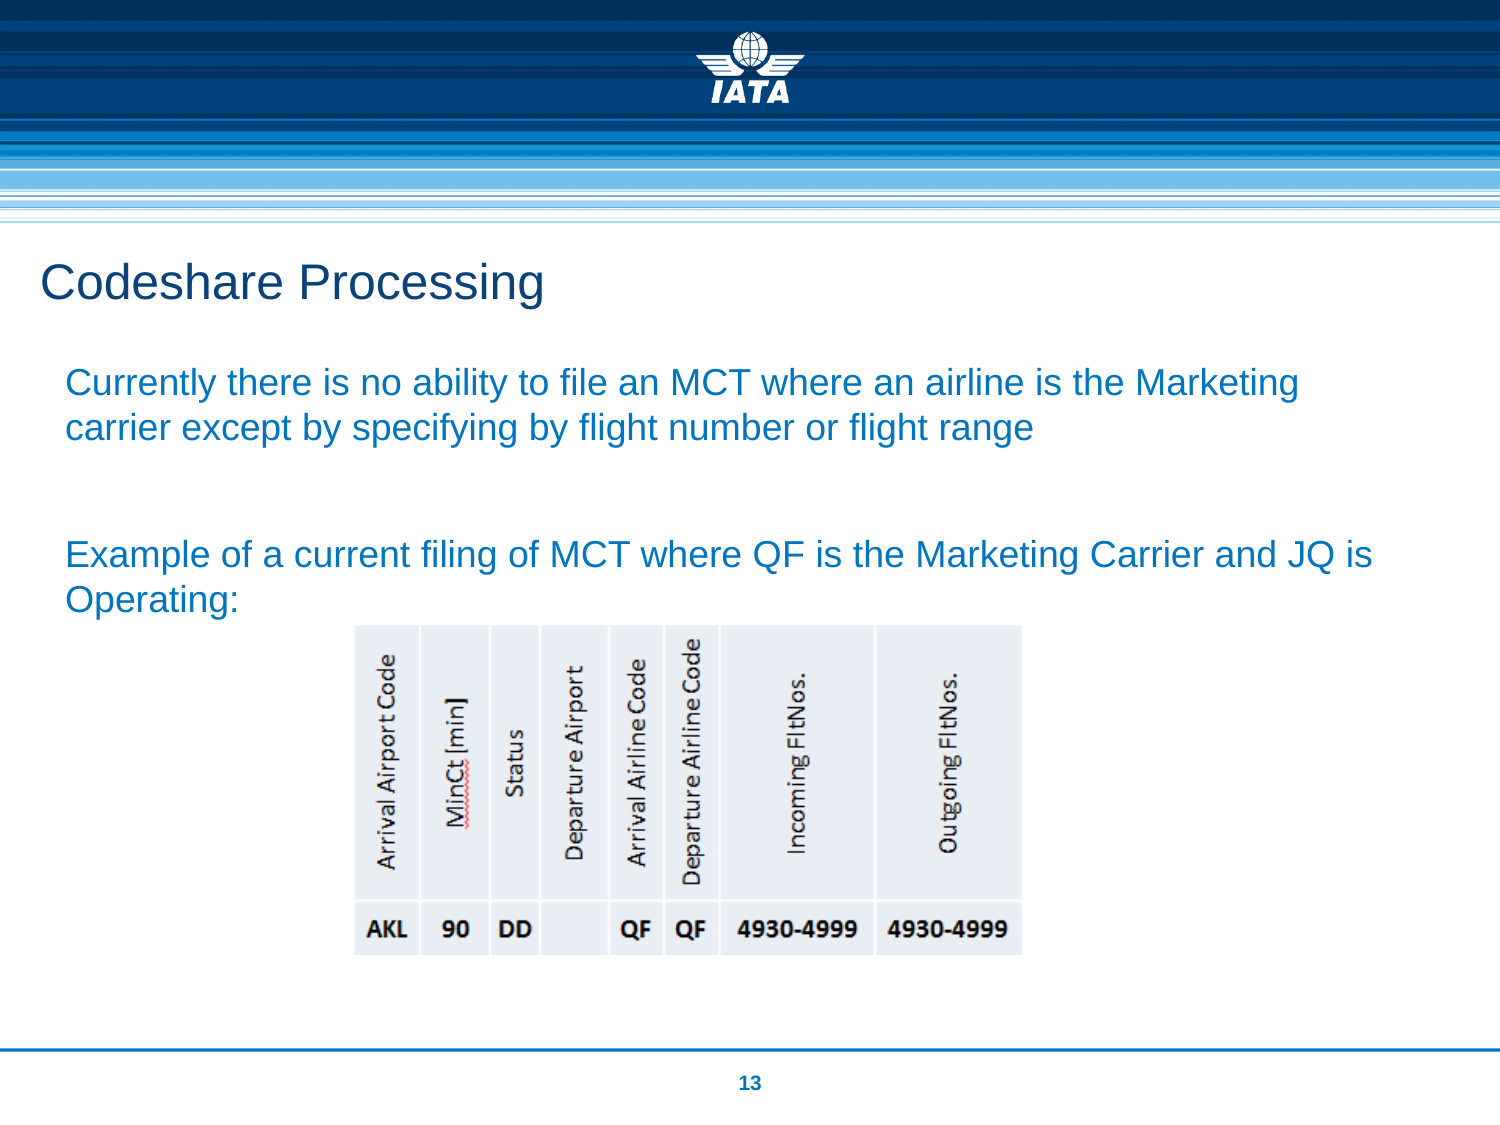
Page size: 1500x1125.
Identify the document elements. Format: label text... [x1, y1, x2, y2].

slide_number 13 [650, 1062, 850, 1100]
picture [0, 0, 1500, 149]
picture [351, 624, 1024, 955]
picture [0, 152, 1500, 223]
title Codeshare Processing [24, 242, 1375, 318]
list Currently there is no ability to file an MCT where an airline is the Marketing carrier except by specifying by flight number or flight range Example of a current filing of MCT where QF is the Marketing Carrier and JQ is Operating: [50, 350, 1400, 1063]
